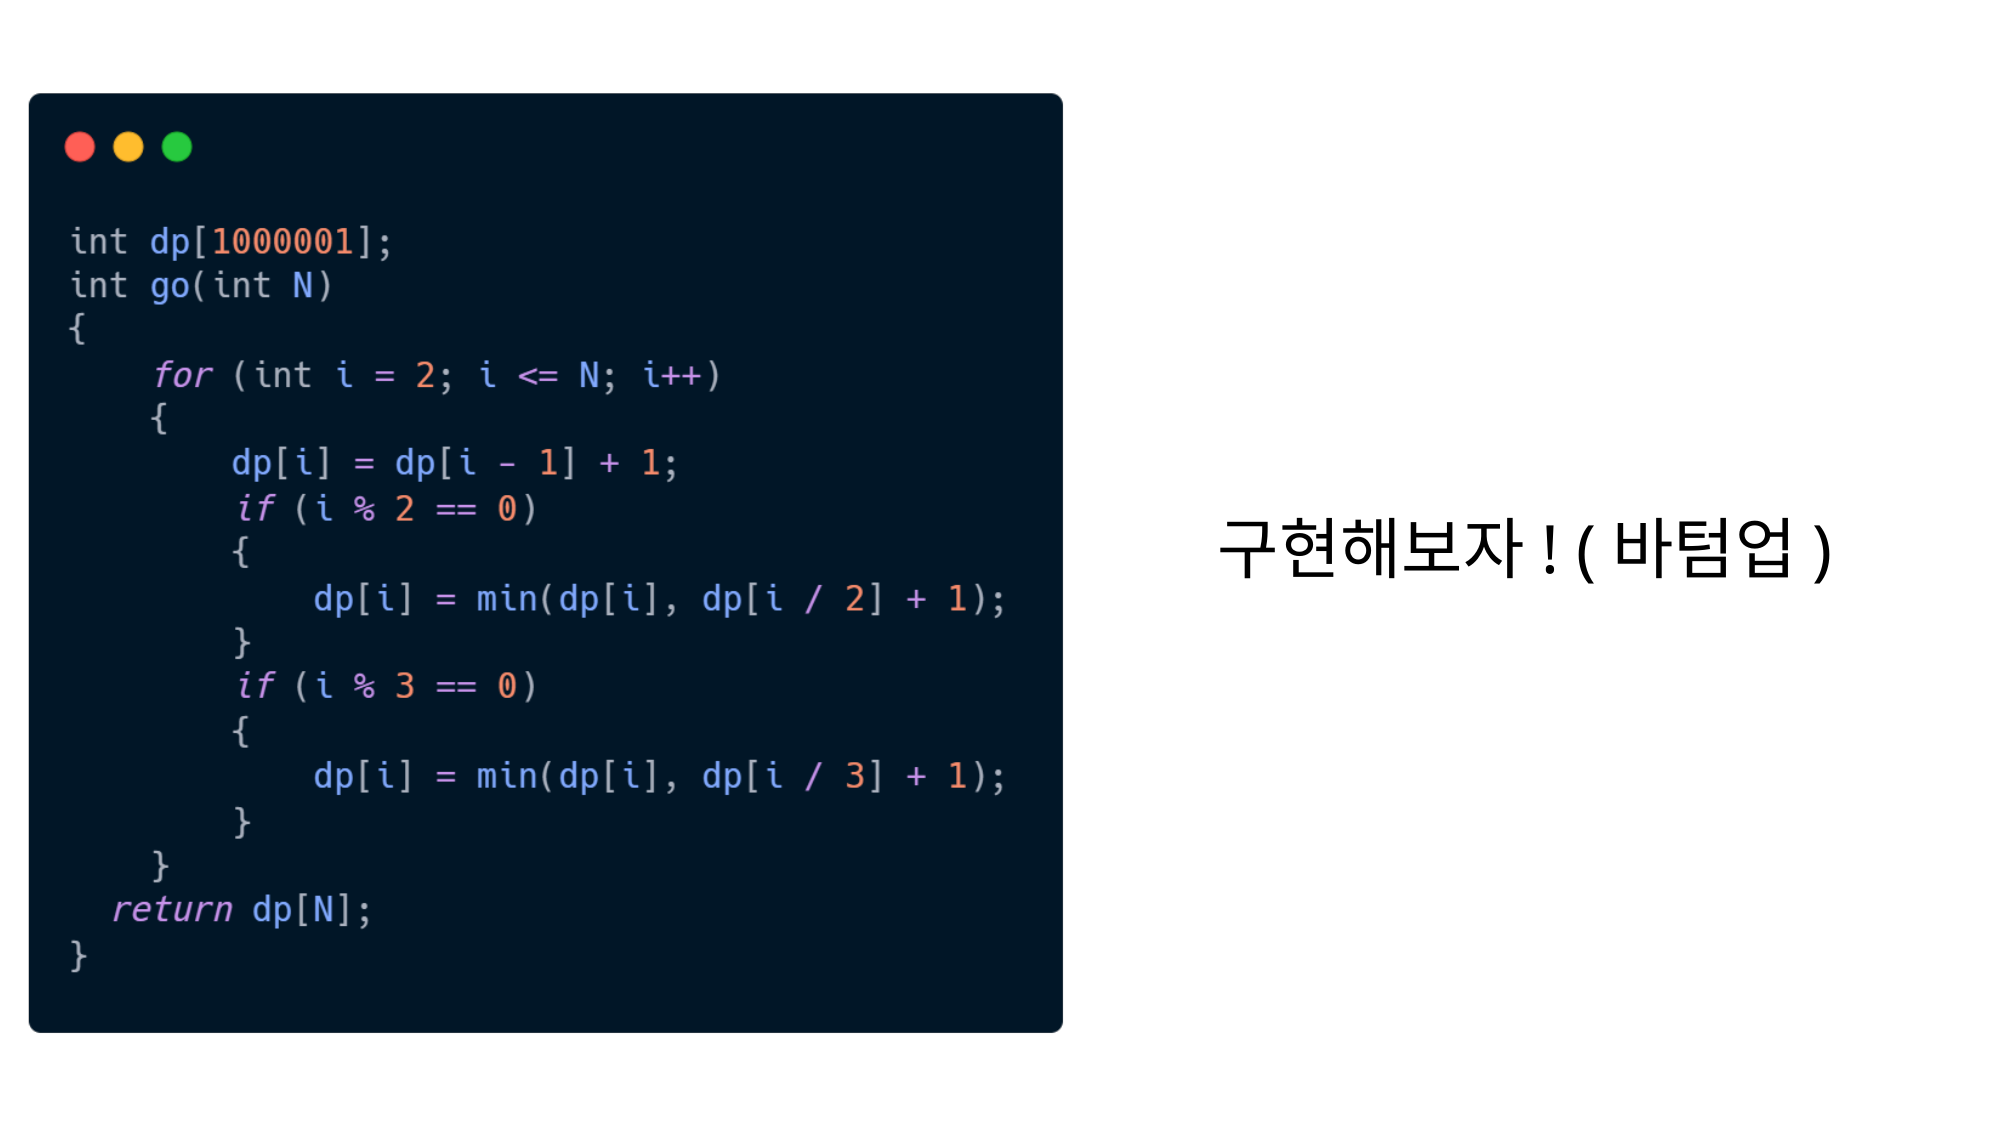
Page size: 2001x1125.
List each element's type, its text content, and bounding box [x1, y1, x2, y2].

text_box 구현해보자! (바텀업) [1202, 499, 1848, 595]
picture [0, 0, 1199, 1125]
